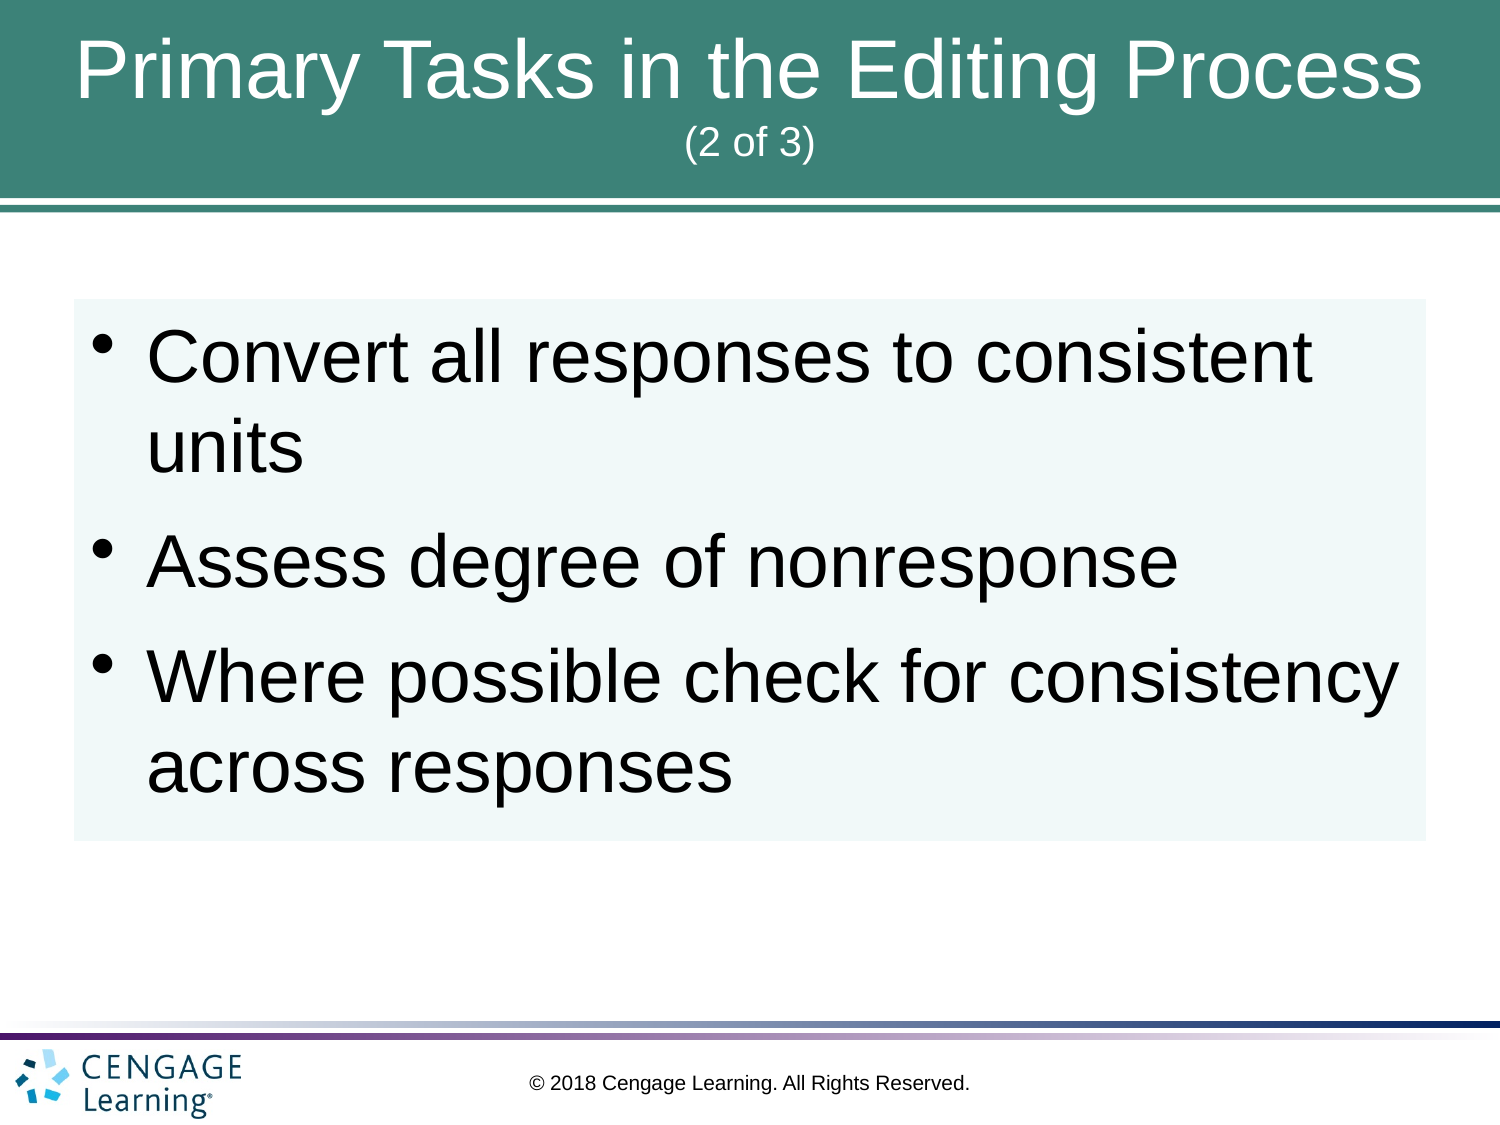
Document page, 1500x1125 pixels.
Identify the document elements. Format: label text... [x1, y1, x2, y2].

list Convert all responses to consistent units Assess degree of nonresponse Where possible check for consistency across responses [74, 299, 1426, 841]
picture [15, 1049, 241, 1119]
title Primary Tasks in the Editing Process (2 of 3) [37, 0, 1463, 181]
